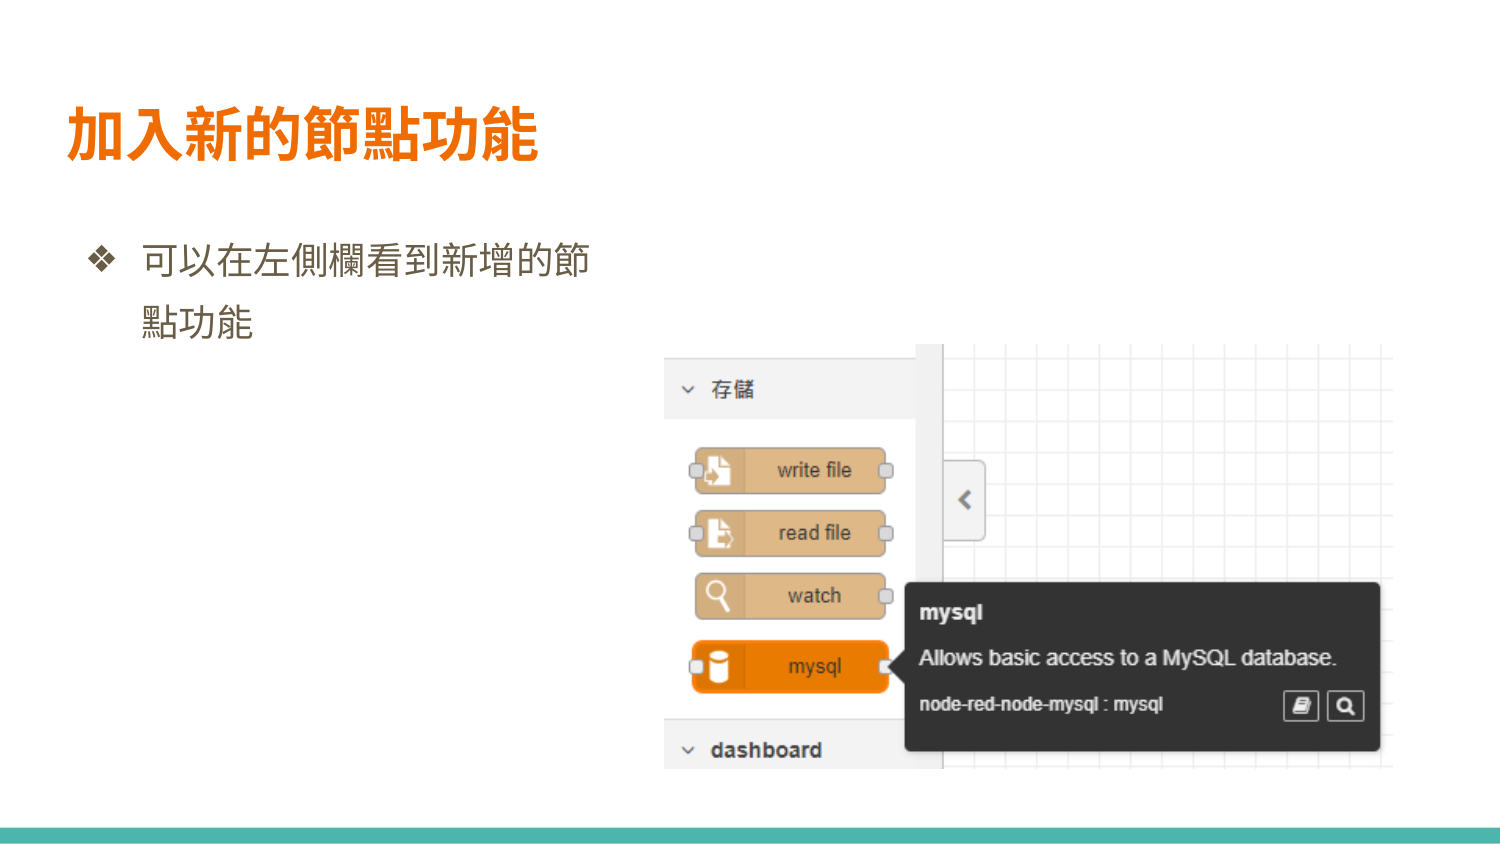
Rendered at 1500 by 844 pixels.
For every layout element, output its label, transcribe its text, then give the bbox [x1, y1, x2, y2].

picture [663, 344, 1393, 769]
list 可以在左側欄看到新增的節點功能 [51, 207, 637, 750]
title 加入新的節點功能 [51, 72, 1449, 189]
